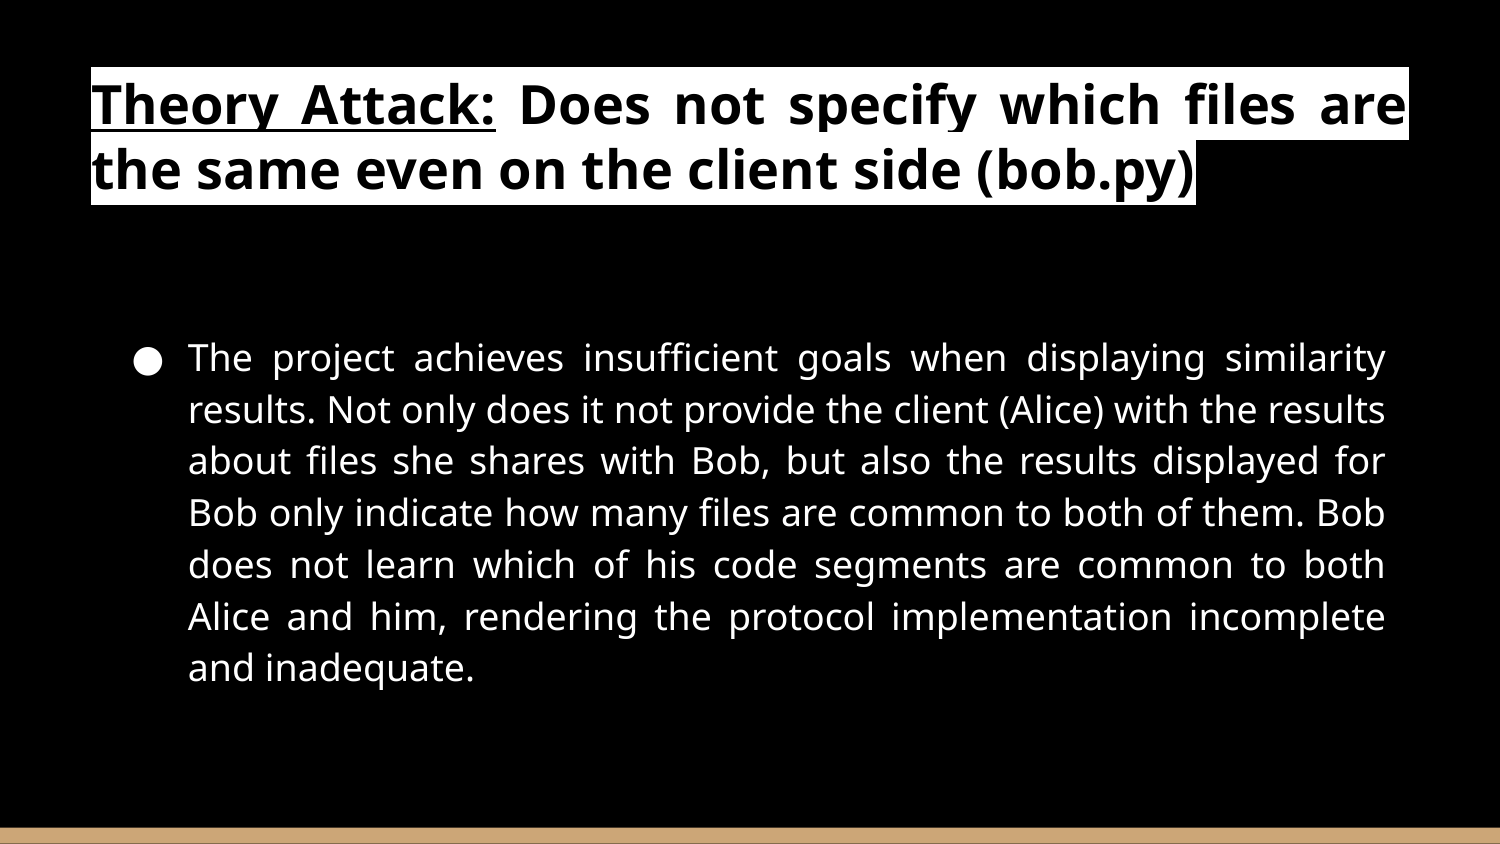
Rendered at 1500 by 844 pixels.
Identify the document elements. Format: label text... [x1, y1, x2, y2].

list The project achieves insufficient goals when displaying similarity results. Not only does it not provide the client (Alice) with the results about files she shares with Bob, but also the results displayed for Bob only indicate how many files are common to both of them. Bob does not learn which of his code segments are common to both Alice and him, rendering the protocol implementation incomplete and inadequate. [97, 312, 1403, 638]
title Theory Attack: Does not specify which files are the same even on the client side (bob.py) [76, 55, 1424, 216]
